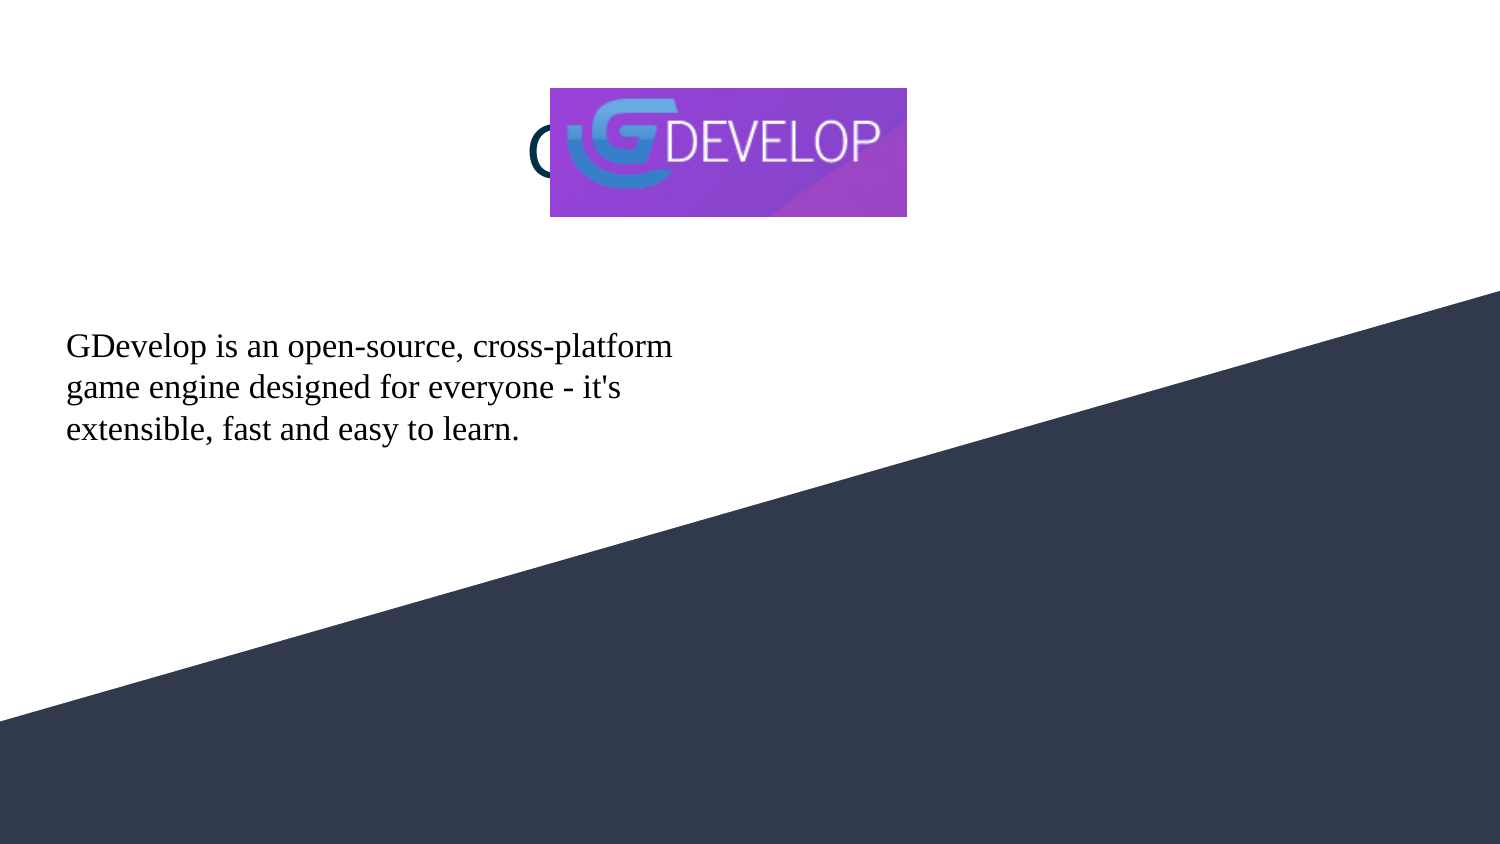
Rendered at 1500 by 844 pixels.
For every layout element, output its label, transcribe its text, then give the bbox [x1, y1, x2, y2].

subtitle GDevelop is an open-source, cross-platform game engine designed for everyone - it's extensible, fast and easy to learn. [51, 308, 748, 455]
picture [550, 88, 907, 217]
title Gdevelop [51, 88, 1449, 299]
